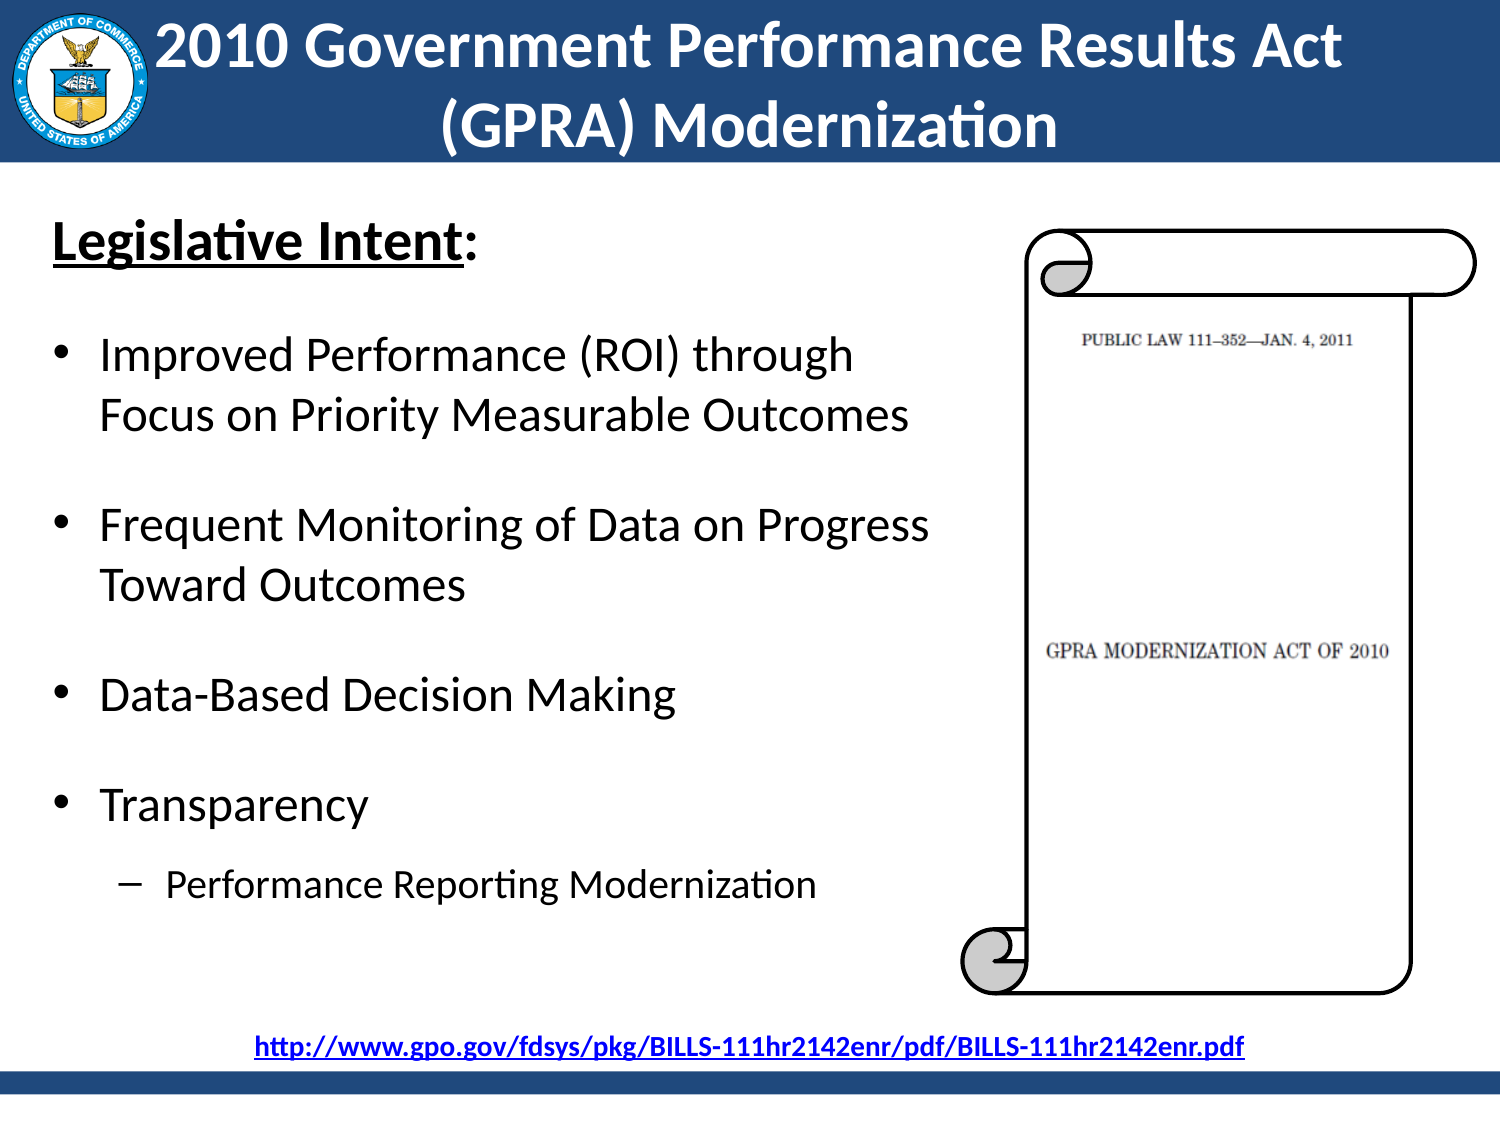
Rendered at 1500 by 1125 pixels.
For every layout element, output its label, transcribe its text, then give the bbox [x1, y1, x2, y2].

text_box http://www.gpo.gov/fdsys/pkg/BILLS-111hr2142enr/pdf/BILLS-111hr2142enr.pdf [188, 1019, 1311, 1070]
text_box [988, 228, 1477, 996]
text_box [0, 1069, 1500, 1097]
picture [24, 103, 30, 111]
picture [94, 95, 148, 149]
picture [111, 28, 119, 37]
picture [12, 89, 67, 149]
picture [28, 29, 133, 134]
picture [44, 26, 56, 33]
picture [135, 63, 141, 70]
text_box [0, 0, 1500, 164]
picture [29, 44, 36, 50]
picture [119, 35, 127, 43]
text_box 2010 Government Performance Results Act (GPRA) Modernization [62, 0, 1438, 163]
picture [12, 12, 148, 74]
picture [114, 120, 127, 132]
picture [1041, 330, 1403, 832]
list Legislative Intent: Improved Performance (ROI) through Focus on Priority Measurable Outcomes Frequent Monitoring of Data on Progress Toward Outcomes Data-Based Decision Making Transparency Performance Reporting Modernization [37, 194, 988, 995]
picture [125, 42, 132, 48]
picture [74, 138, 86, 144]
picture [33, 118, 40, 124]
